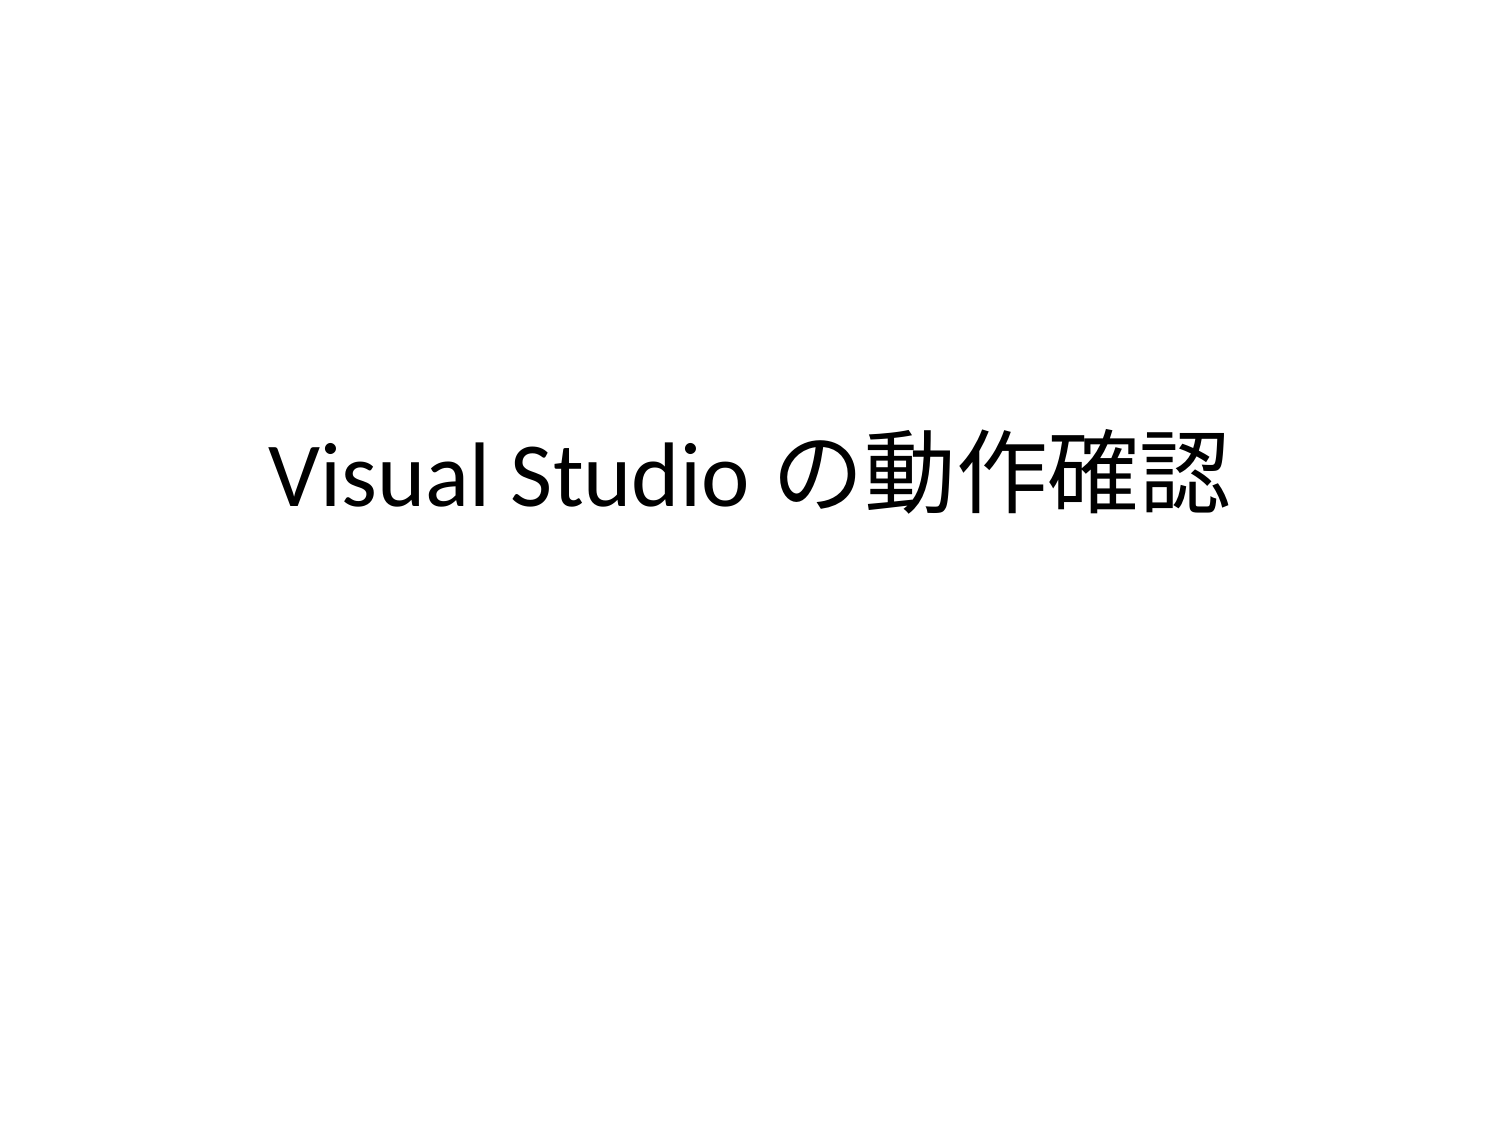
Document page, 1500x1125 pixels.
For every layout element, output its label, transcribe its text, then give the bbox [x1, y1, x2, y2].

title Visual Studioの動作確認 [112, 349, 1388, 591]
